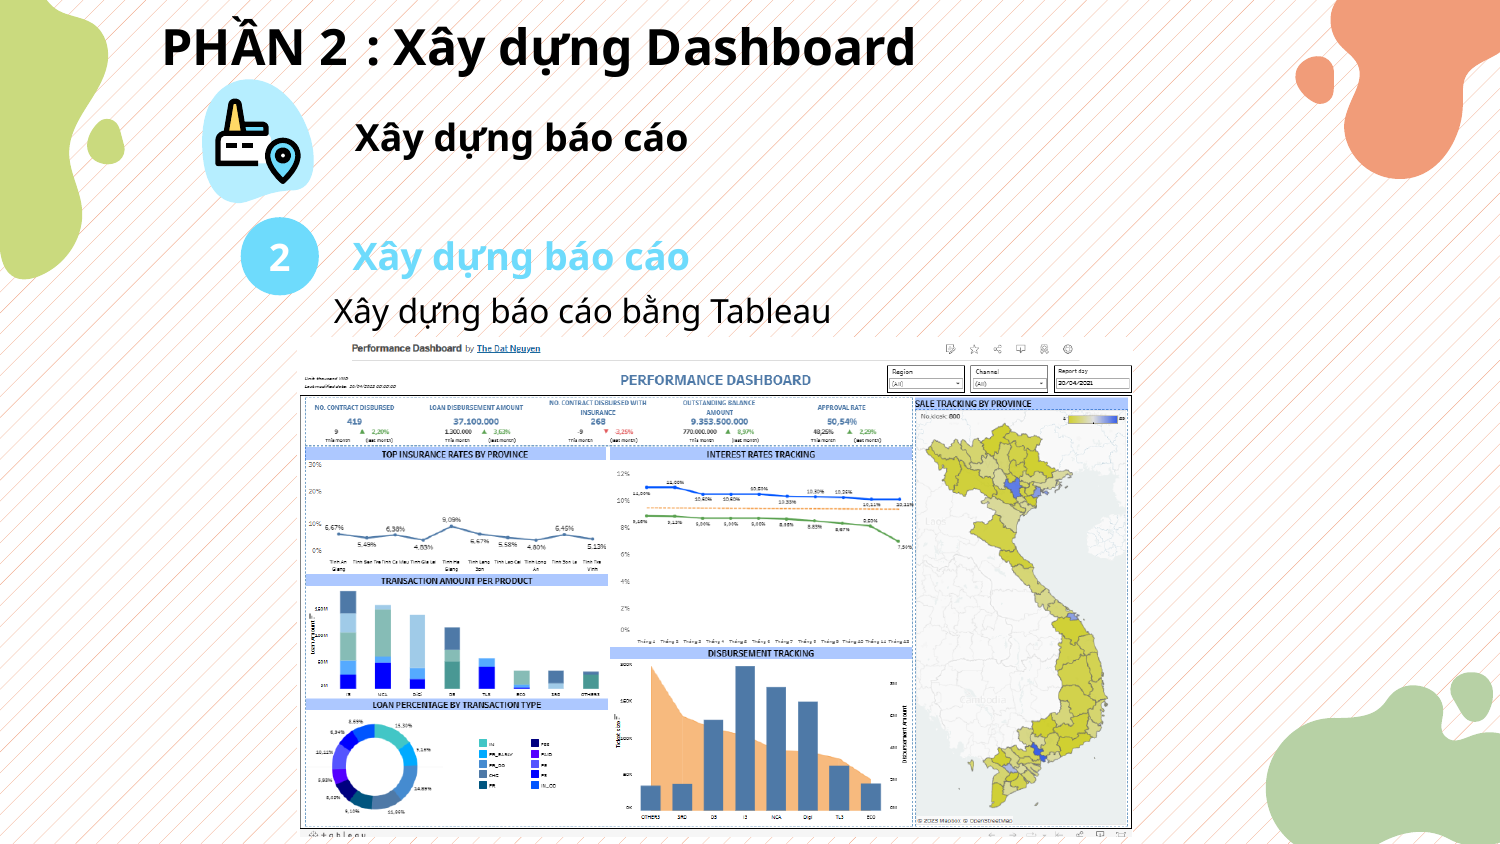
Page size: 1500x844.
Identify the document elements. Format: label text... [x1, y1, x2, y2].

text_box Xây dựng báo cáo bằng Tableau [186, 269, 980, 373]
text_box 2 [240, 217, 319, 296]
picture [297, 337, 1133, 838]
text_box Xây dựng báo cáo [334, 92, 711, 175]
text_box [201, 78, 314, 204]
text_box : Xây dựng Dashboard [351, 0, 1008, 62]
text_box PHẦN 2 [146, 12, 377, 91]
text_box Xây dựng báo cáo [333, 217, 710, 286]
